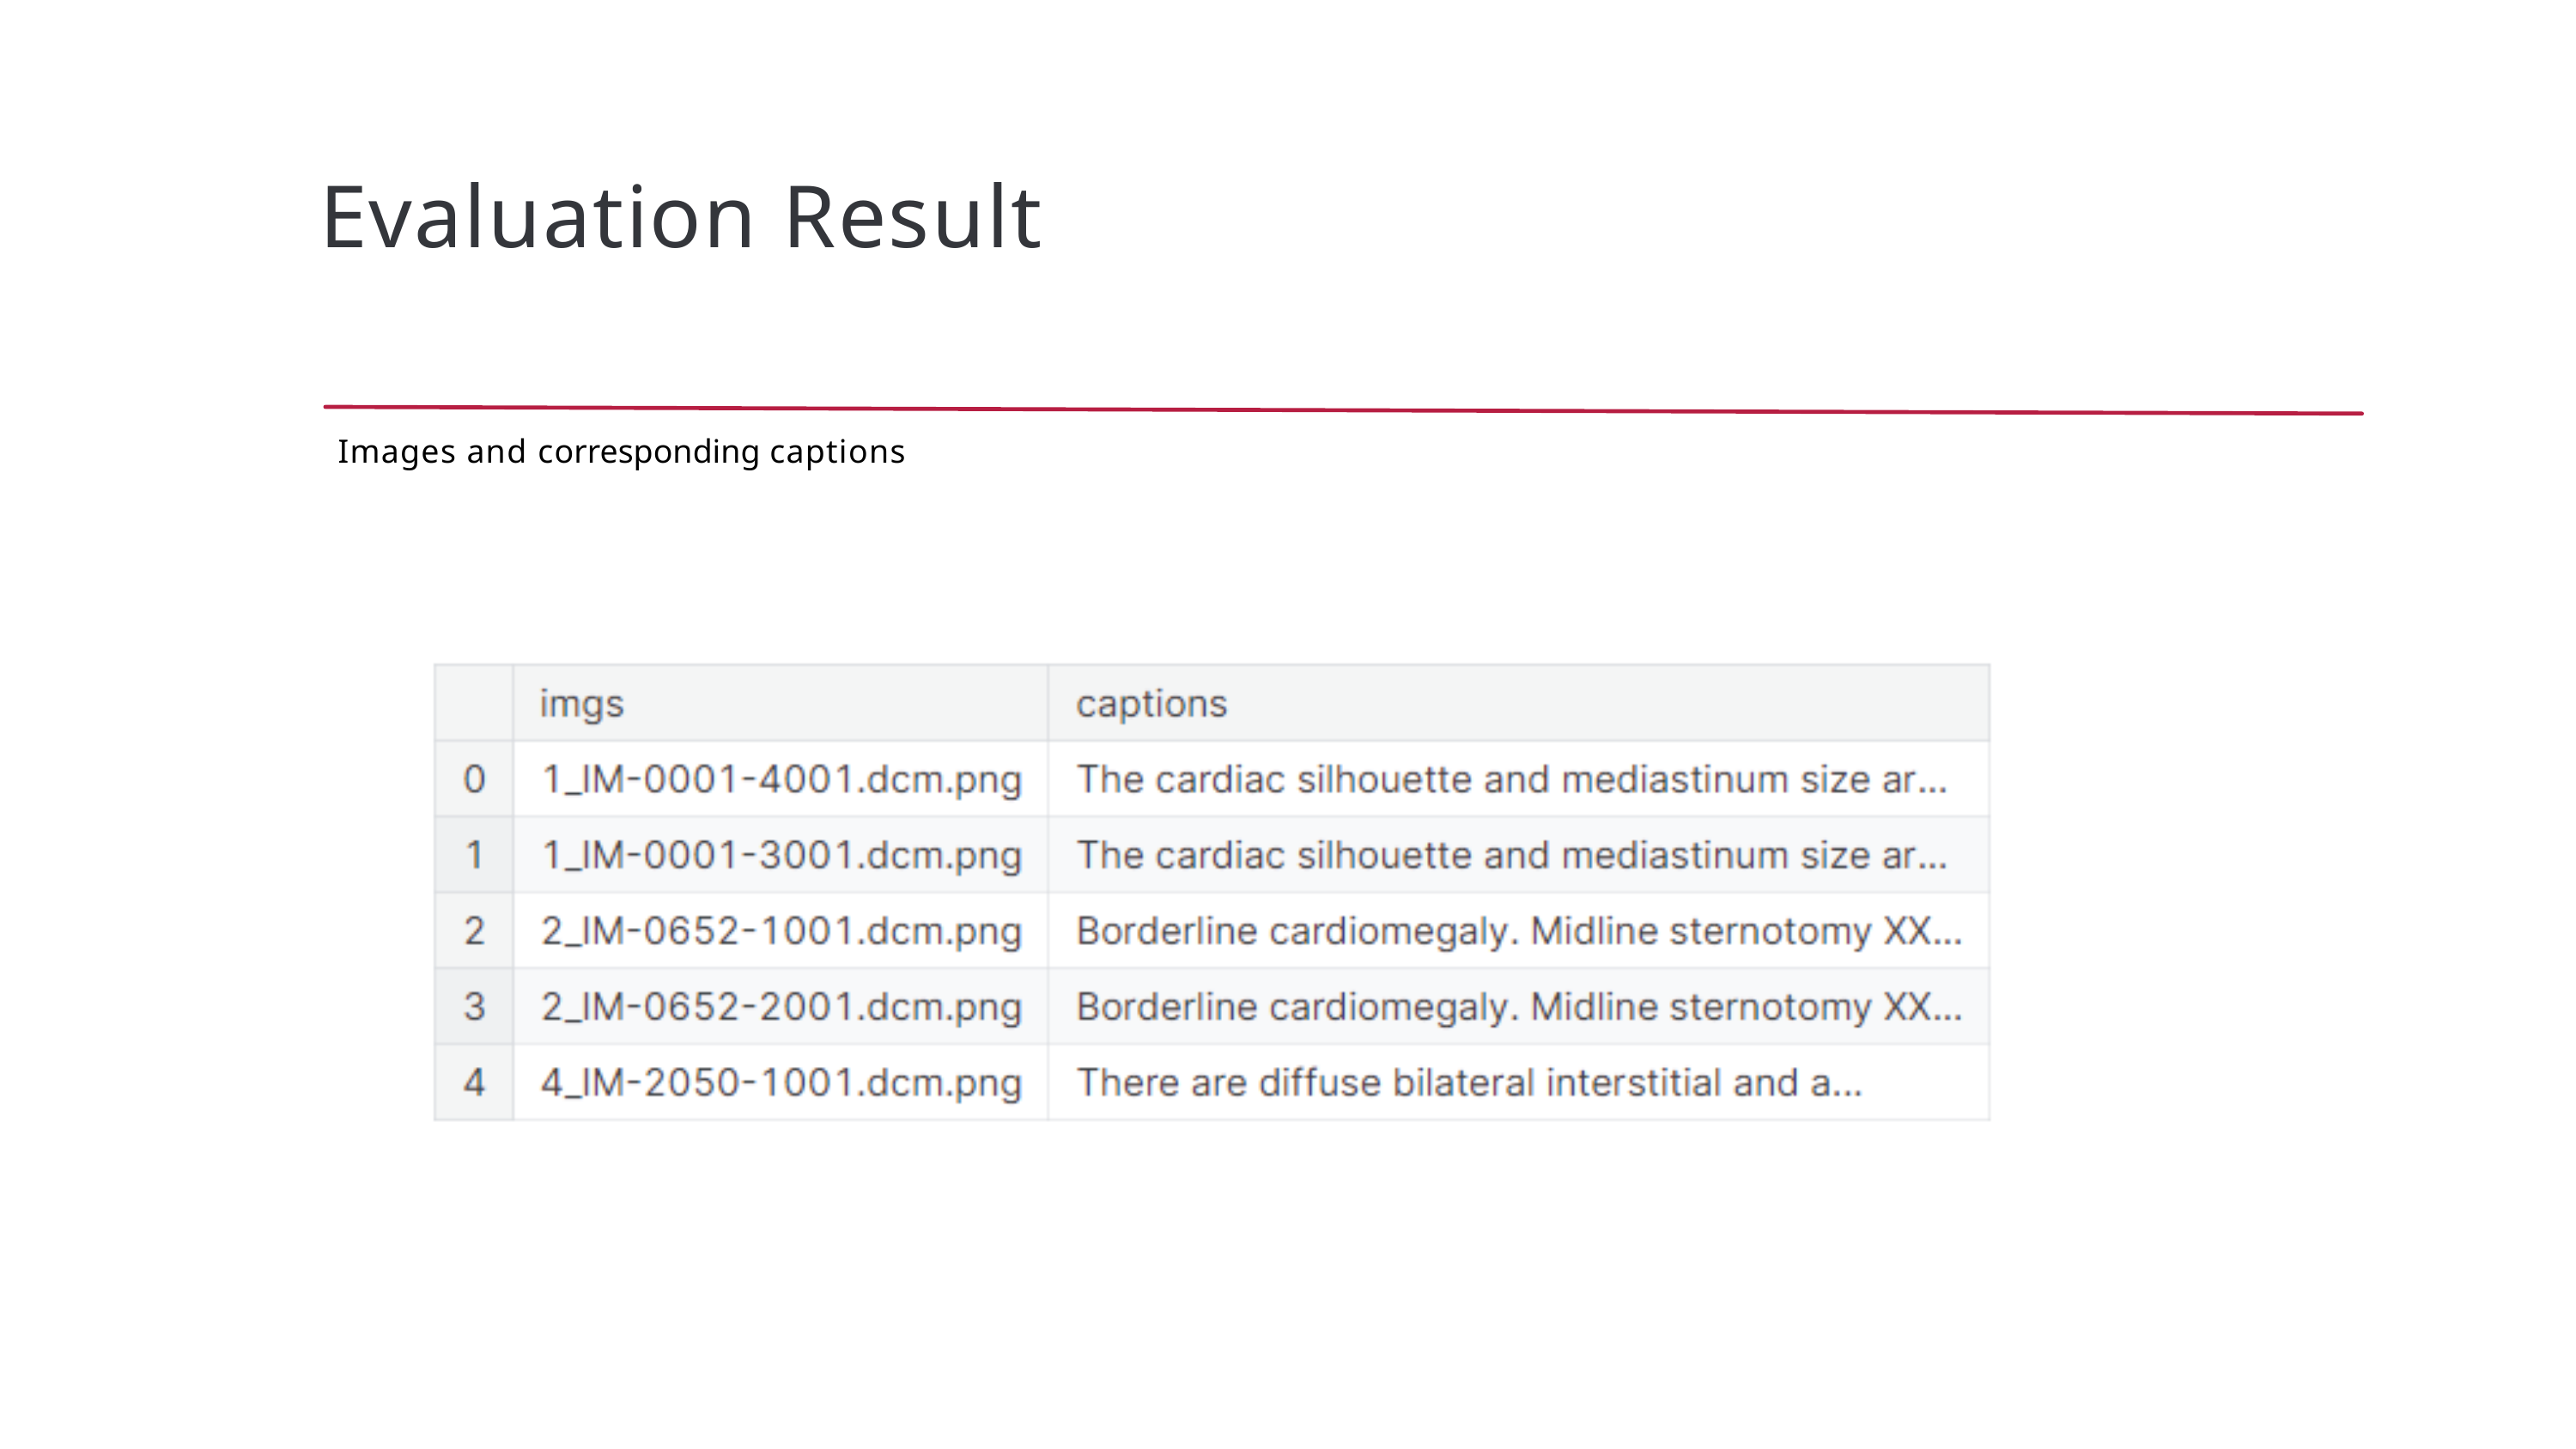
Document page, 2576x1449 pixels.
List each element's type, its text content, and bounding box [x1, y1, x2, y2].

text_box Evaluation Result [319, 172, 2324, 265]
text_box Images and corresponding captions [325, 424, 1613, 476]
picture [397, 659, 2044, 1162]
